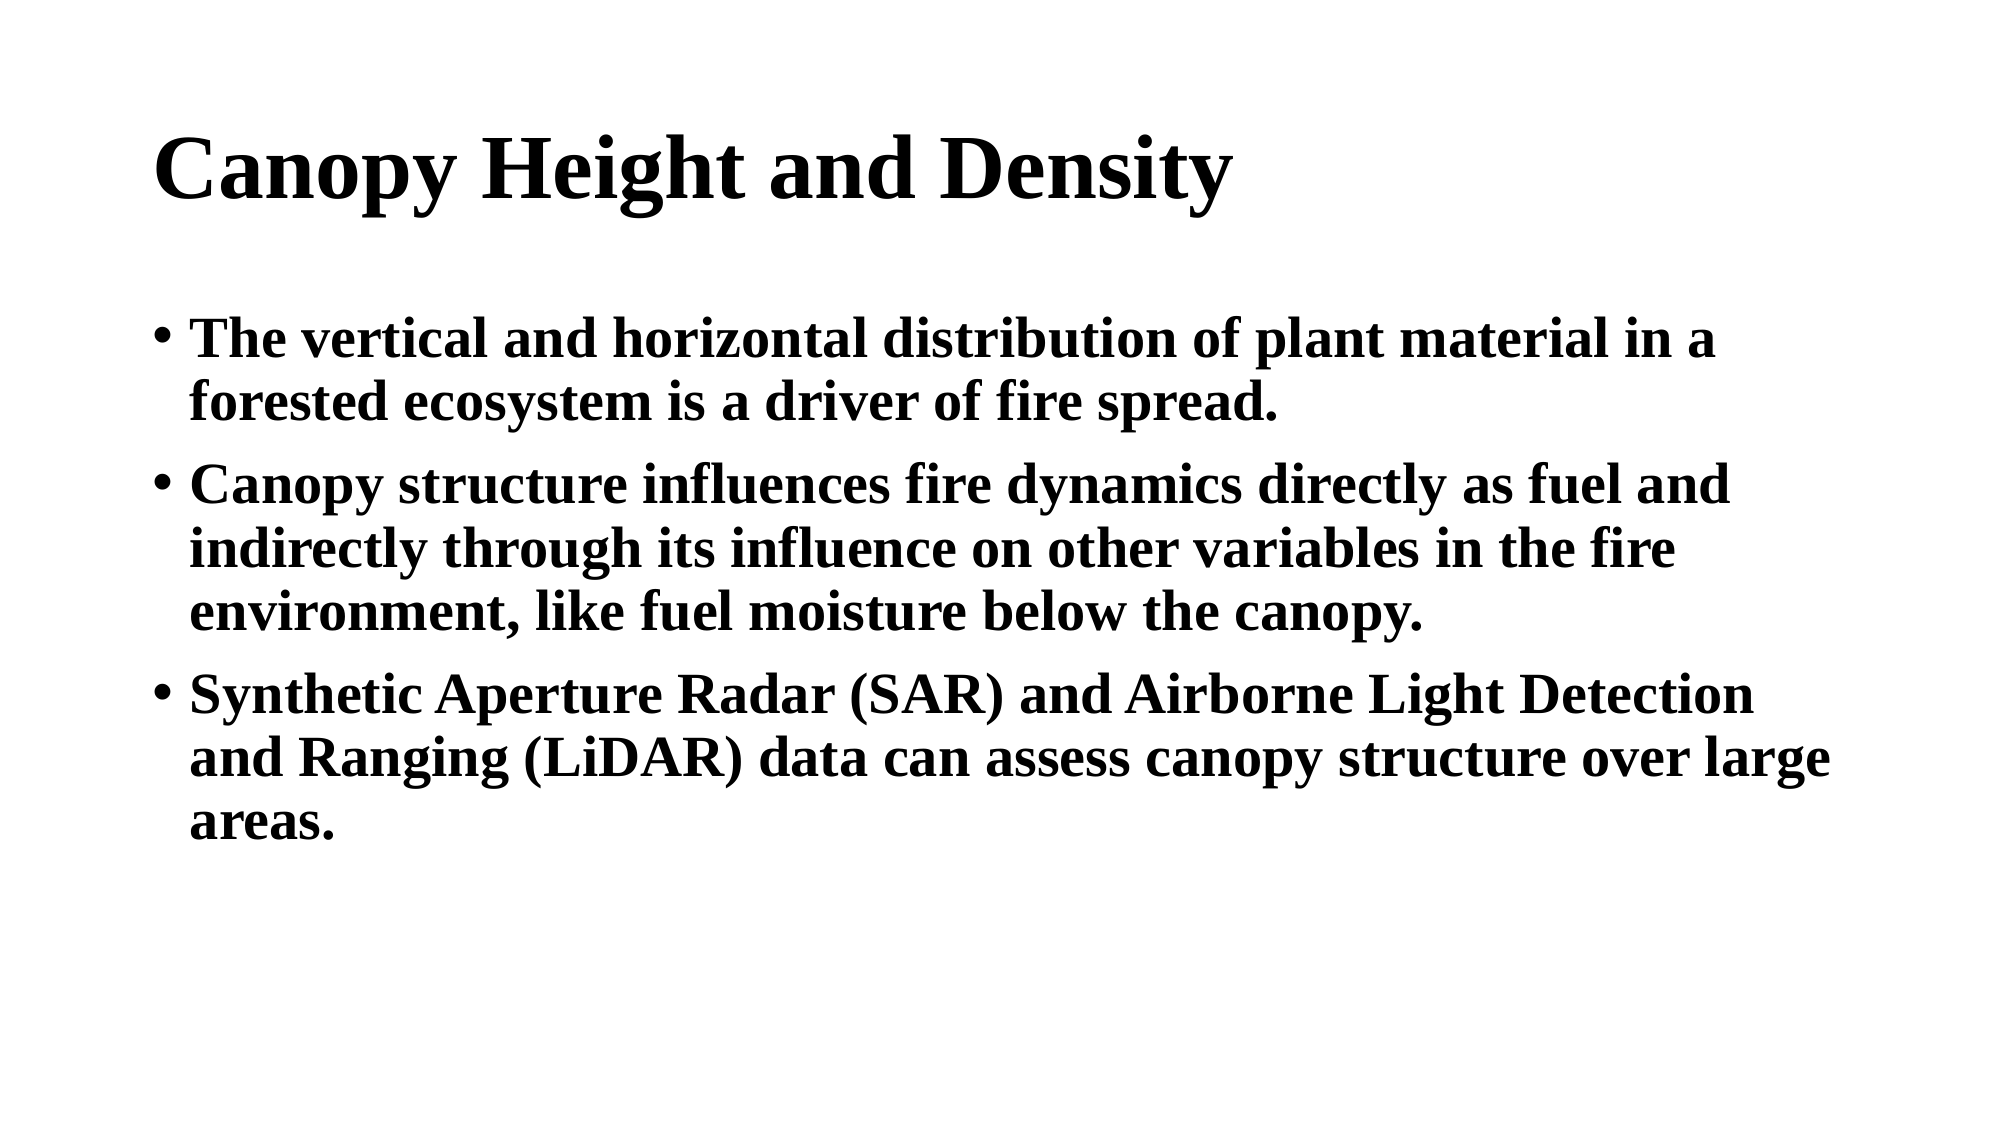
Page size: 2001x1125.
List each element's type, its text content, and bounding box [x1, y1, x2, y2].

list The vertical and horizontal distribution of plant material in a forested ecosystem is a driver of fire spread. Canopy structure influences fire dynamics directly as fuel and indirectly through its influence on other variables in the fire environment, like fuel moisture below the canopy. Synthetic Aperture Radar (SAR) and Airborne Light Detection and Ranging (LiDAR) data can assess canopy structure over large areas. [137, 299, 1863, 1014]
title Canopy Height and Density [137, 59, 1863, 278]
